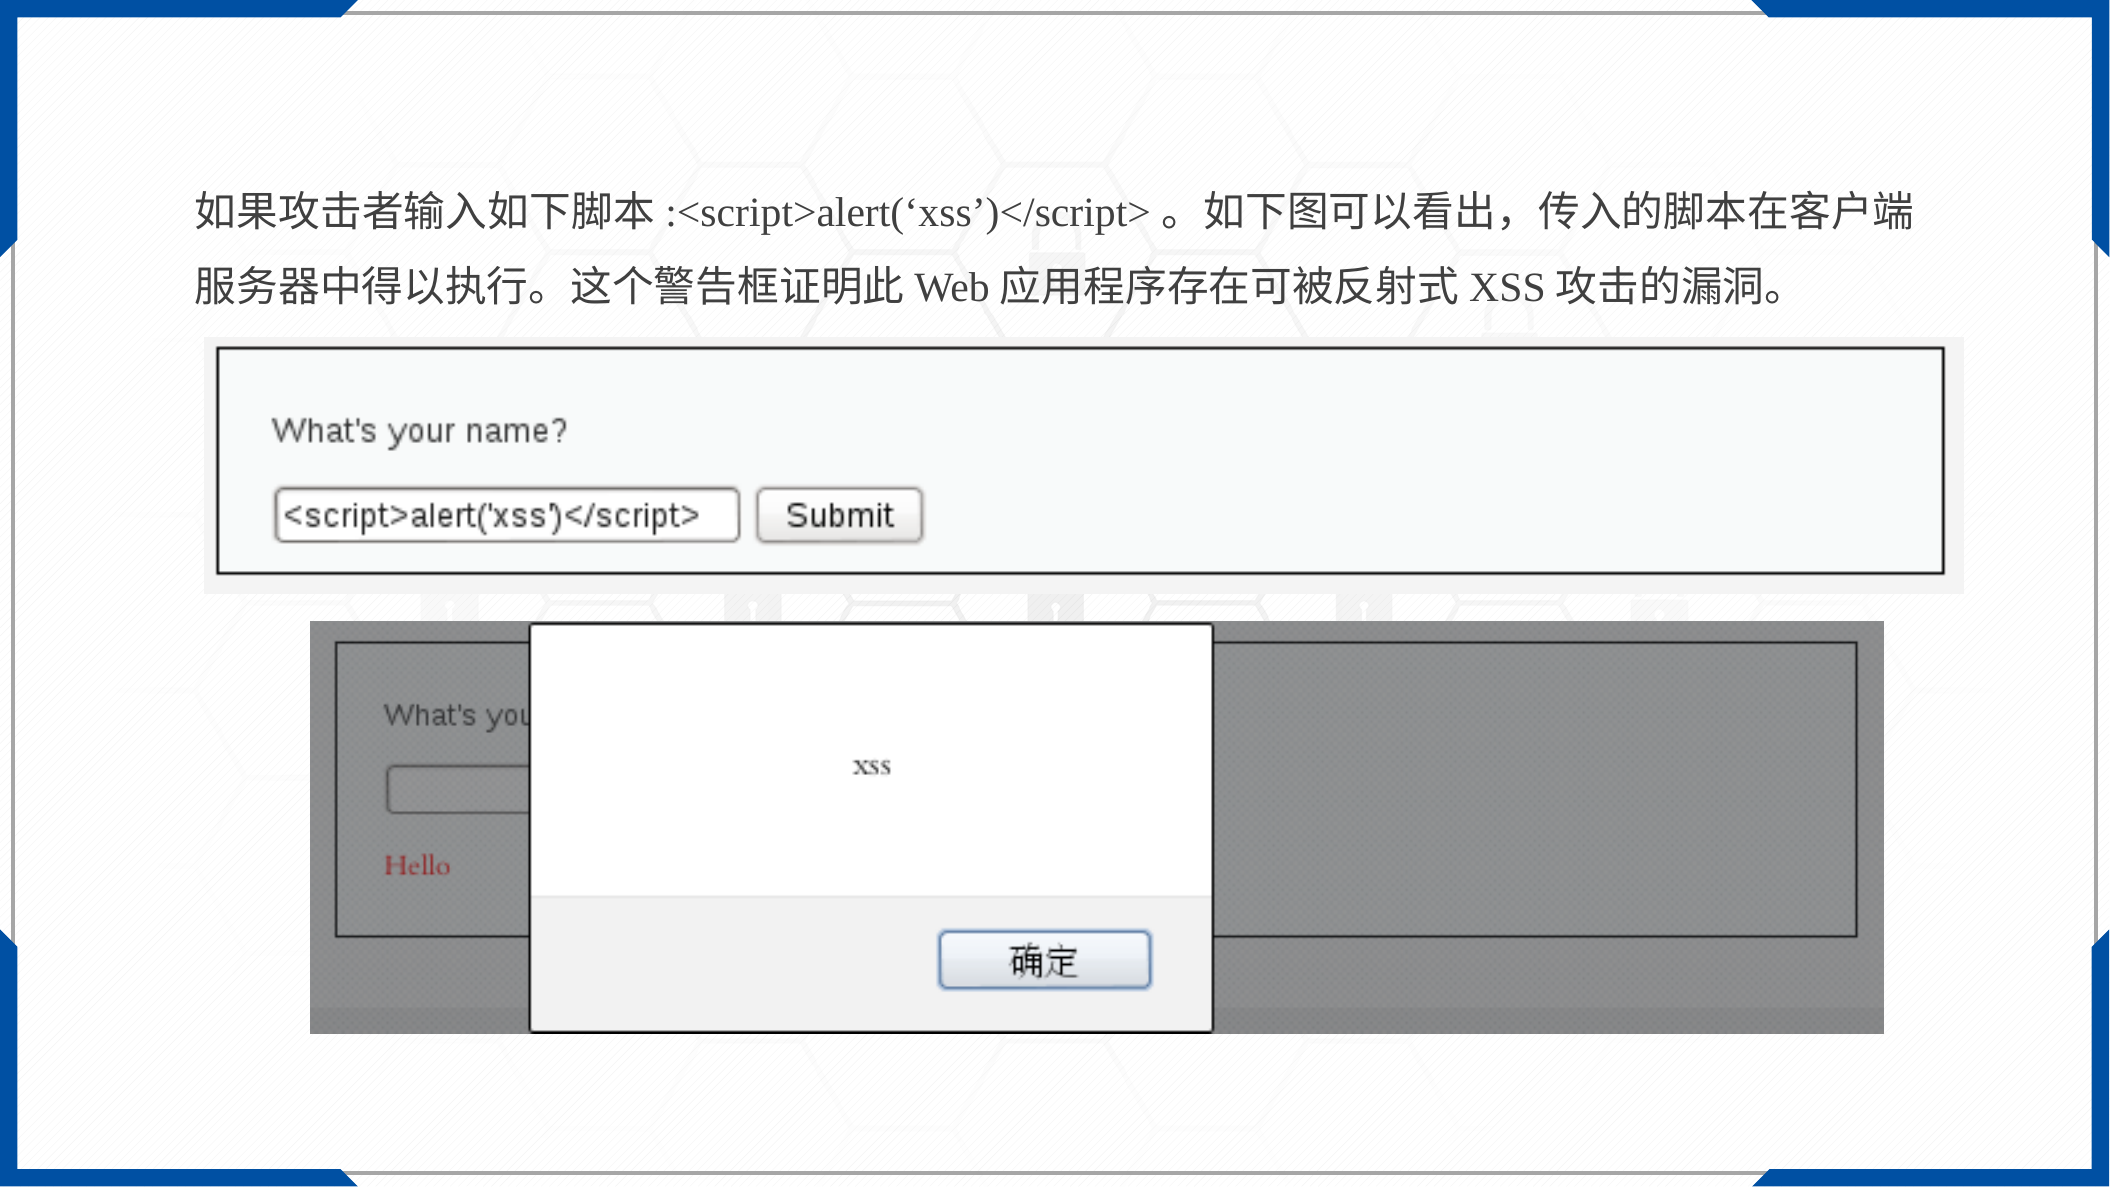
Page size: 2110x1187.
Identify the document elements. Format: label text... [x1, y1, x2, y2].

picture [80, 0, 2029, 1187]
text_box 如果攻击者输入如下脚本:<script>alert(‘xss’)</script>。如下图可以看出，传入的脚本在客户端服务器中得以执行。这个警告框证明此Web应用程序存在可被反射式XSS攻击的漏洞。 [180, 152, 1929, 317]
